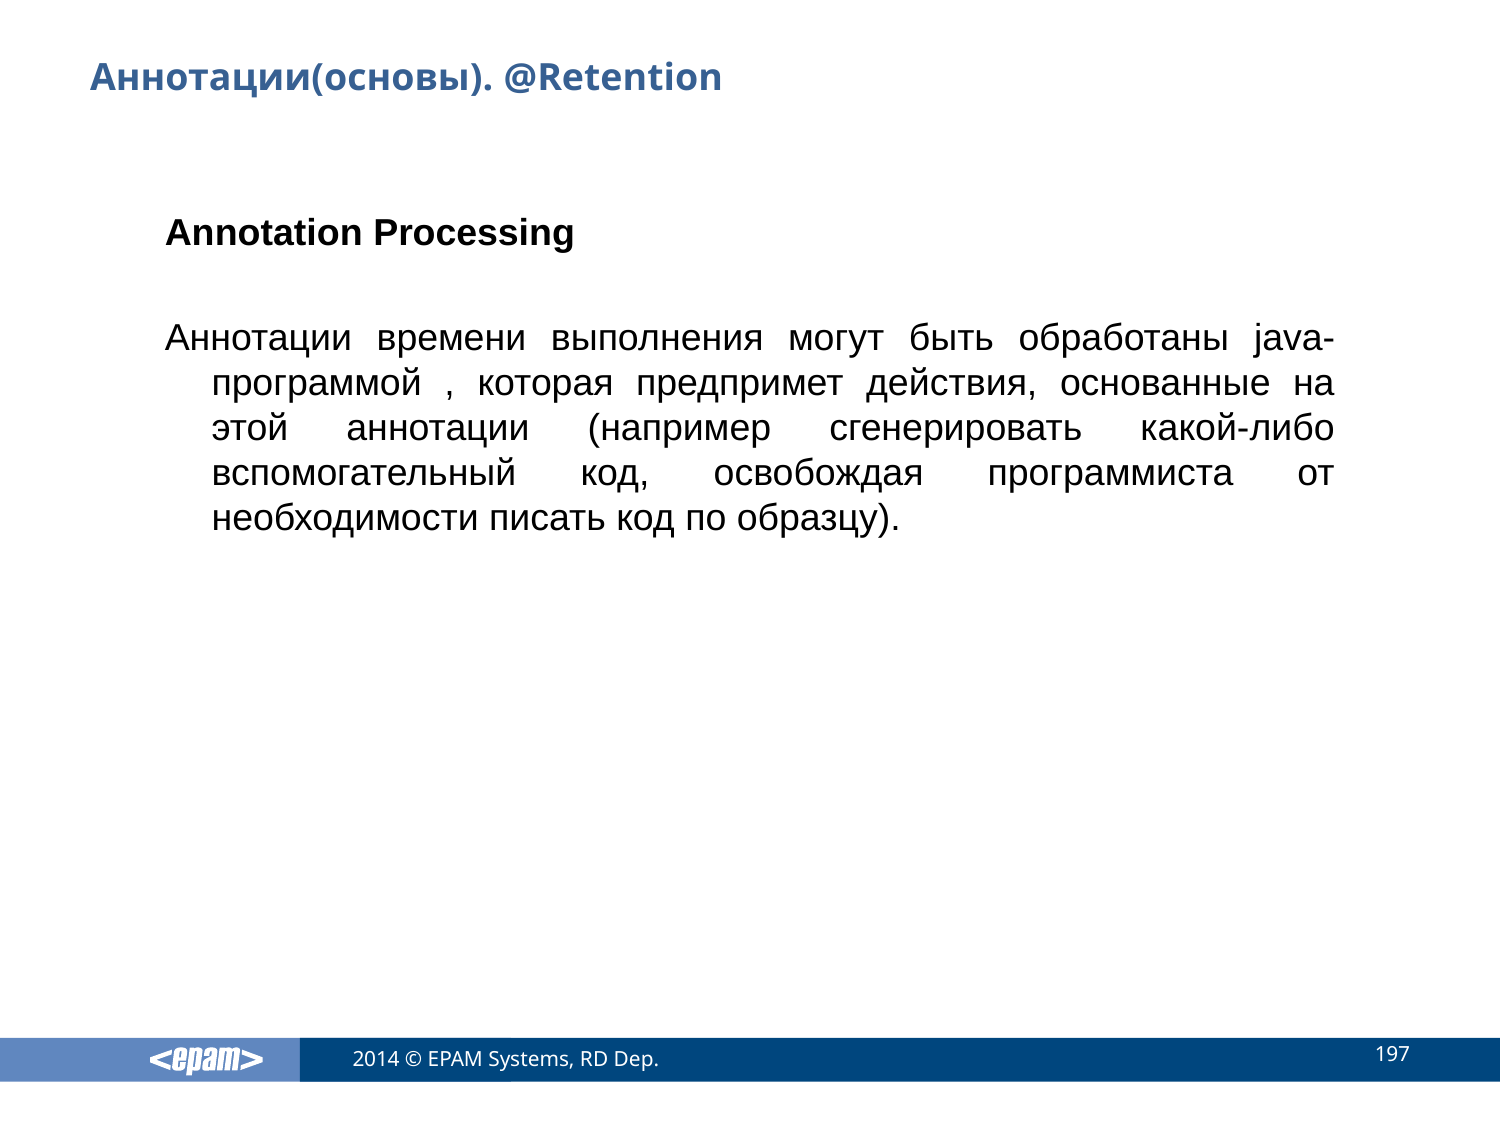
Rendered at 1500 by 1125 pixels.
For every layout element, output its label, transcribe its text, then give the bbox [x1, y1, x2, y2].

title Аннотации(основы). @Retention [75, 45, 1425, 163]
slide_number 197 [1262, 1025, 1425, 1085]
footer 2014 © EPAM Systems, RD Dep. [337, 1028, 738, 1088]
list Annotation Processing Аннотации времени выполнения могут быть обработаны java-программой , которая предпримет действия, основанные на этой аннотации (например сгенерировать какой-либо вспомогательный код, освобождая программиста от необходимости писать код по образцу). [150, 200, 1350, 988]
